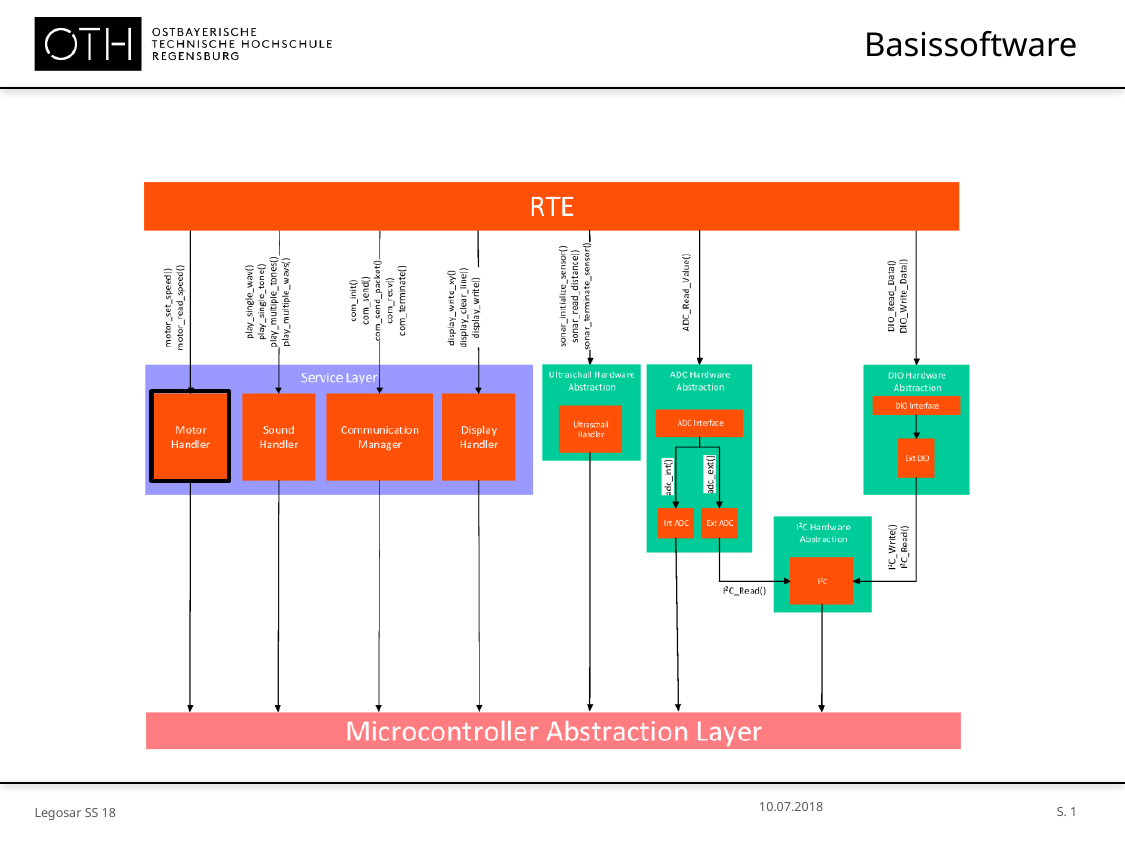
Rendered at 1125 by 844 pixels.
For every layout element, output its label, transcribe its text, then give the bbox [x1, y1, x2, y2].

picture [34, 17, 332, 71]
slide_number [588, 782, 994, 844]
slide_number S. 1 [991, 782, 1089, 843]
title Basissoftware [332, 17, 1089, 71]
picture [125, 163, 979, 768]
footer Legosar SS 18 [34, 783, 590, 844]
